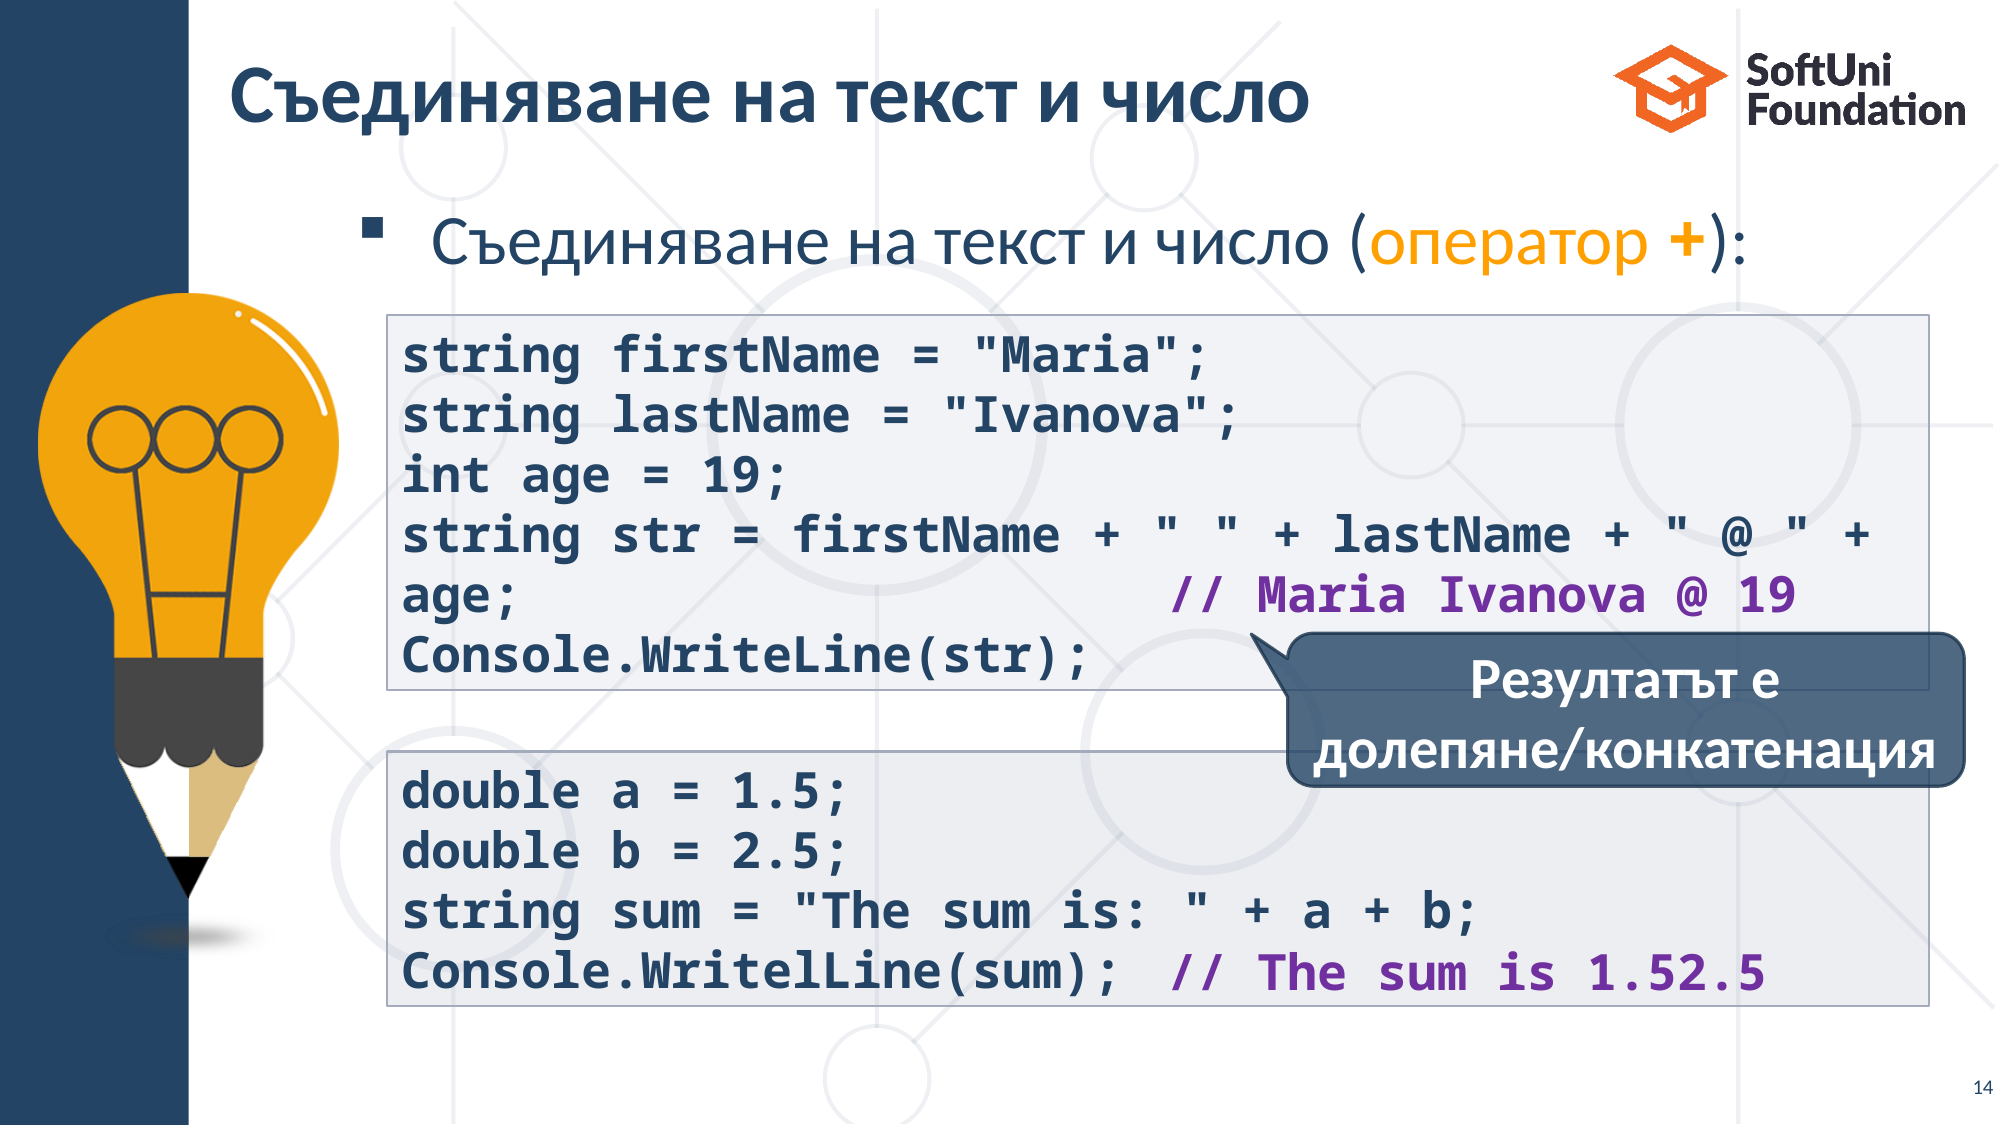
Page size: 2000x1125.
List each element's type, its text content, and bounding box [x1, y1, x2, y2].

picture [38, 293, 338, 961]
text_box // Maria Ivanova @ 19 [1152, 555, 1908, 630]
list Съединяване на текст и число (оператор +): [338, 183, 1968, 1050]
text_box // The sum is 1.52.5 [1152, 933, 1908, 1008]
text_box double a = 1.5; double b = 2.5; string sum = "The sum is: " + a + b; Console.WritelLine(sum); [387, 751, 1930, 1007]
slide_number 14 [1929, 1070, 2000, 1103]
picture [1613, 44, 1965, 133]
text_box Резултатът е долепяне/конкатенация [1249, 631, 1967, 789]
title Съединяване на текст и число [212, 16, 1591, 162]
text_box string firstName = "Maria"; string lastName = "Ivanova"; int age = 19; string str = firstName + " " + lastName + " @ " + age; Console.WriteLine(str); [387, 315, 1930, 690]
